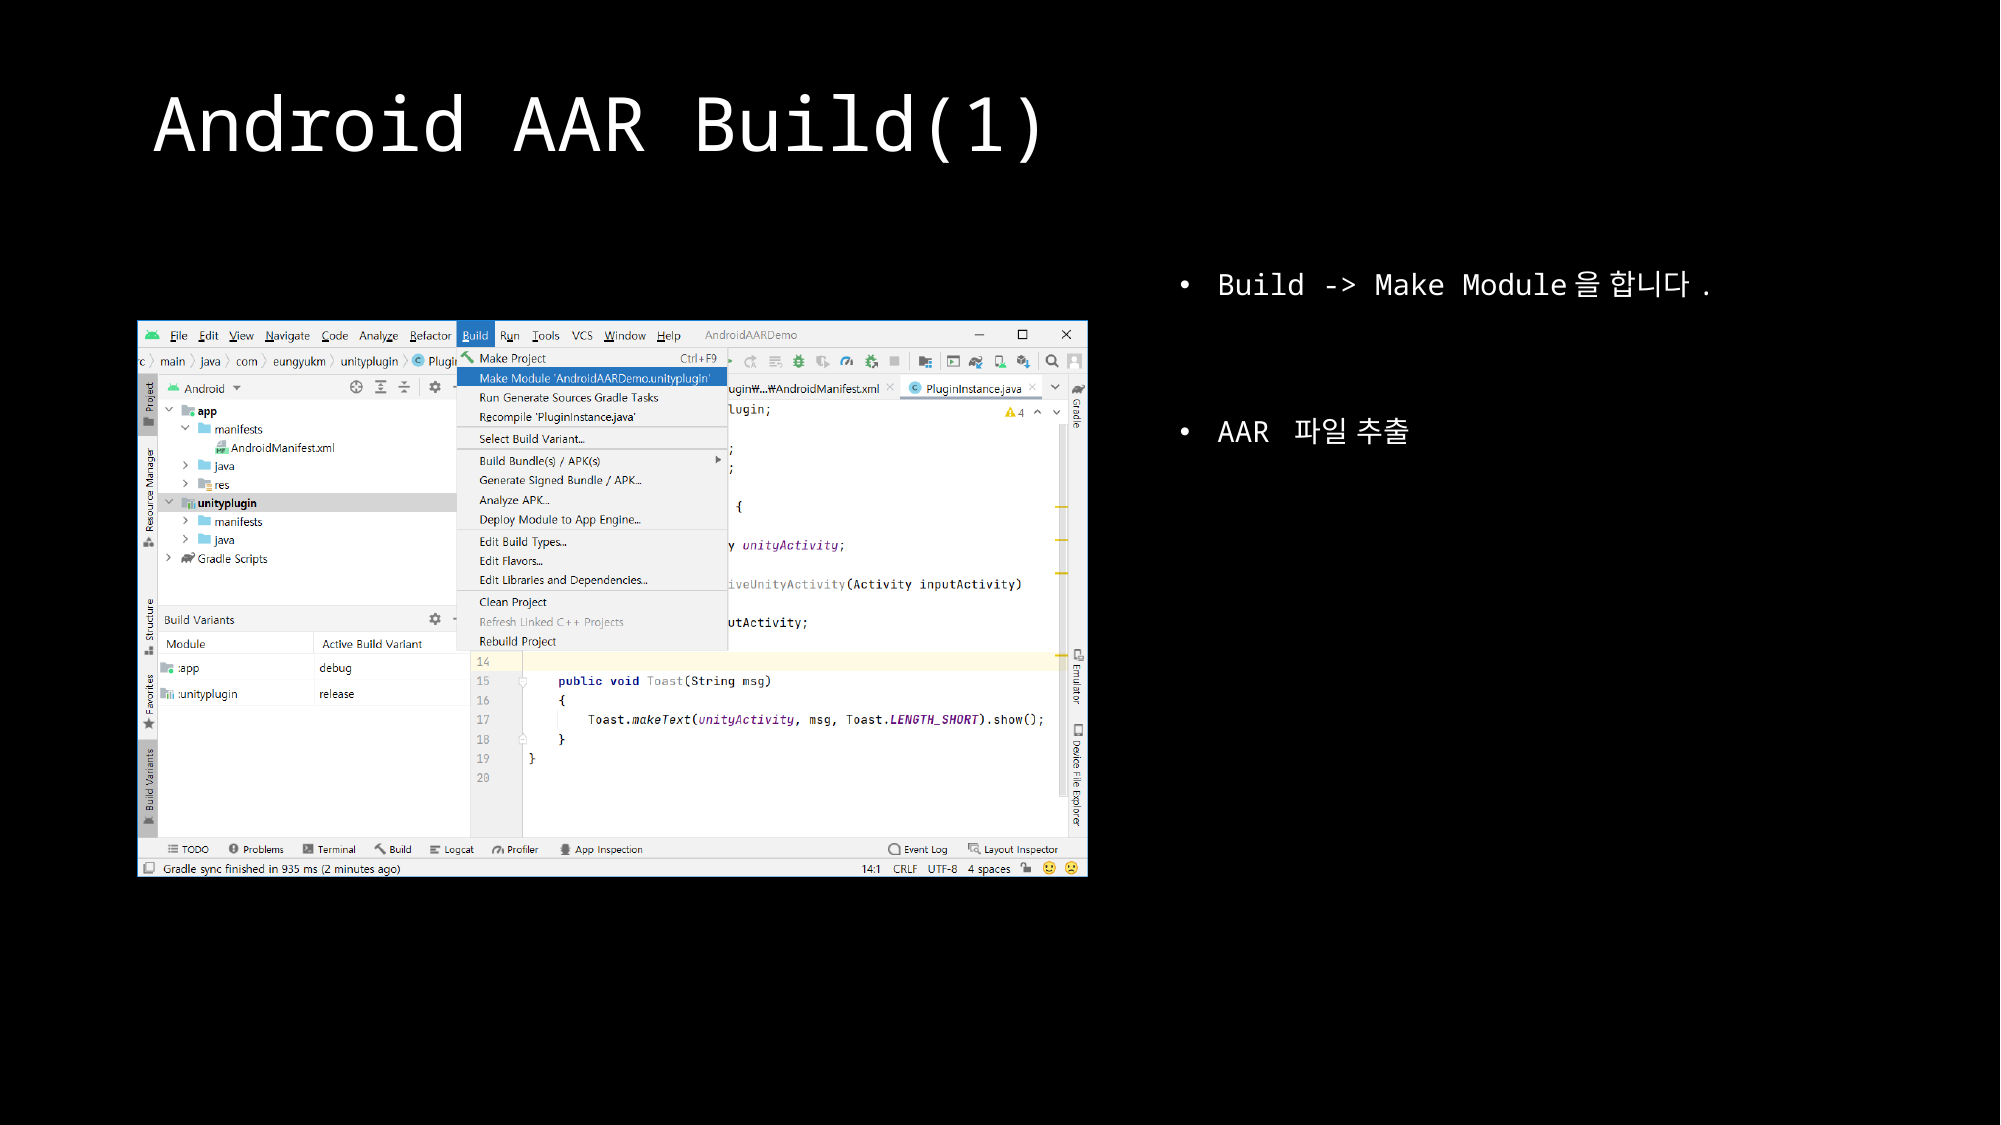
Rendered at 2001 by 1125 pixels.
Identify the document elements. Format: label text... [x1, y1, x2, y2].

picture [137, 320, 1088, 877]
list Build -> Make Module을 합니다. AAR 파일 추출 [1164, 241, 1863, 956]
title Android AAR Build(1) [137, 59, 1863, 195]
